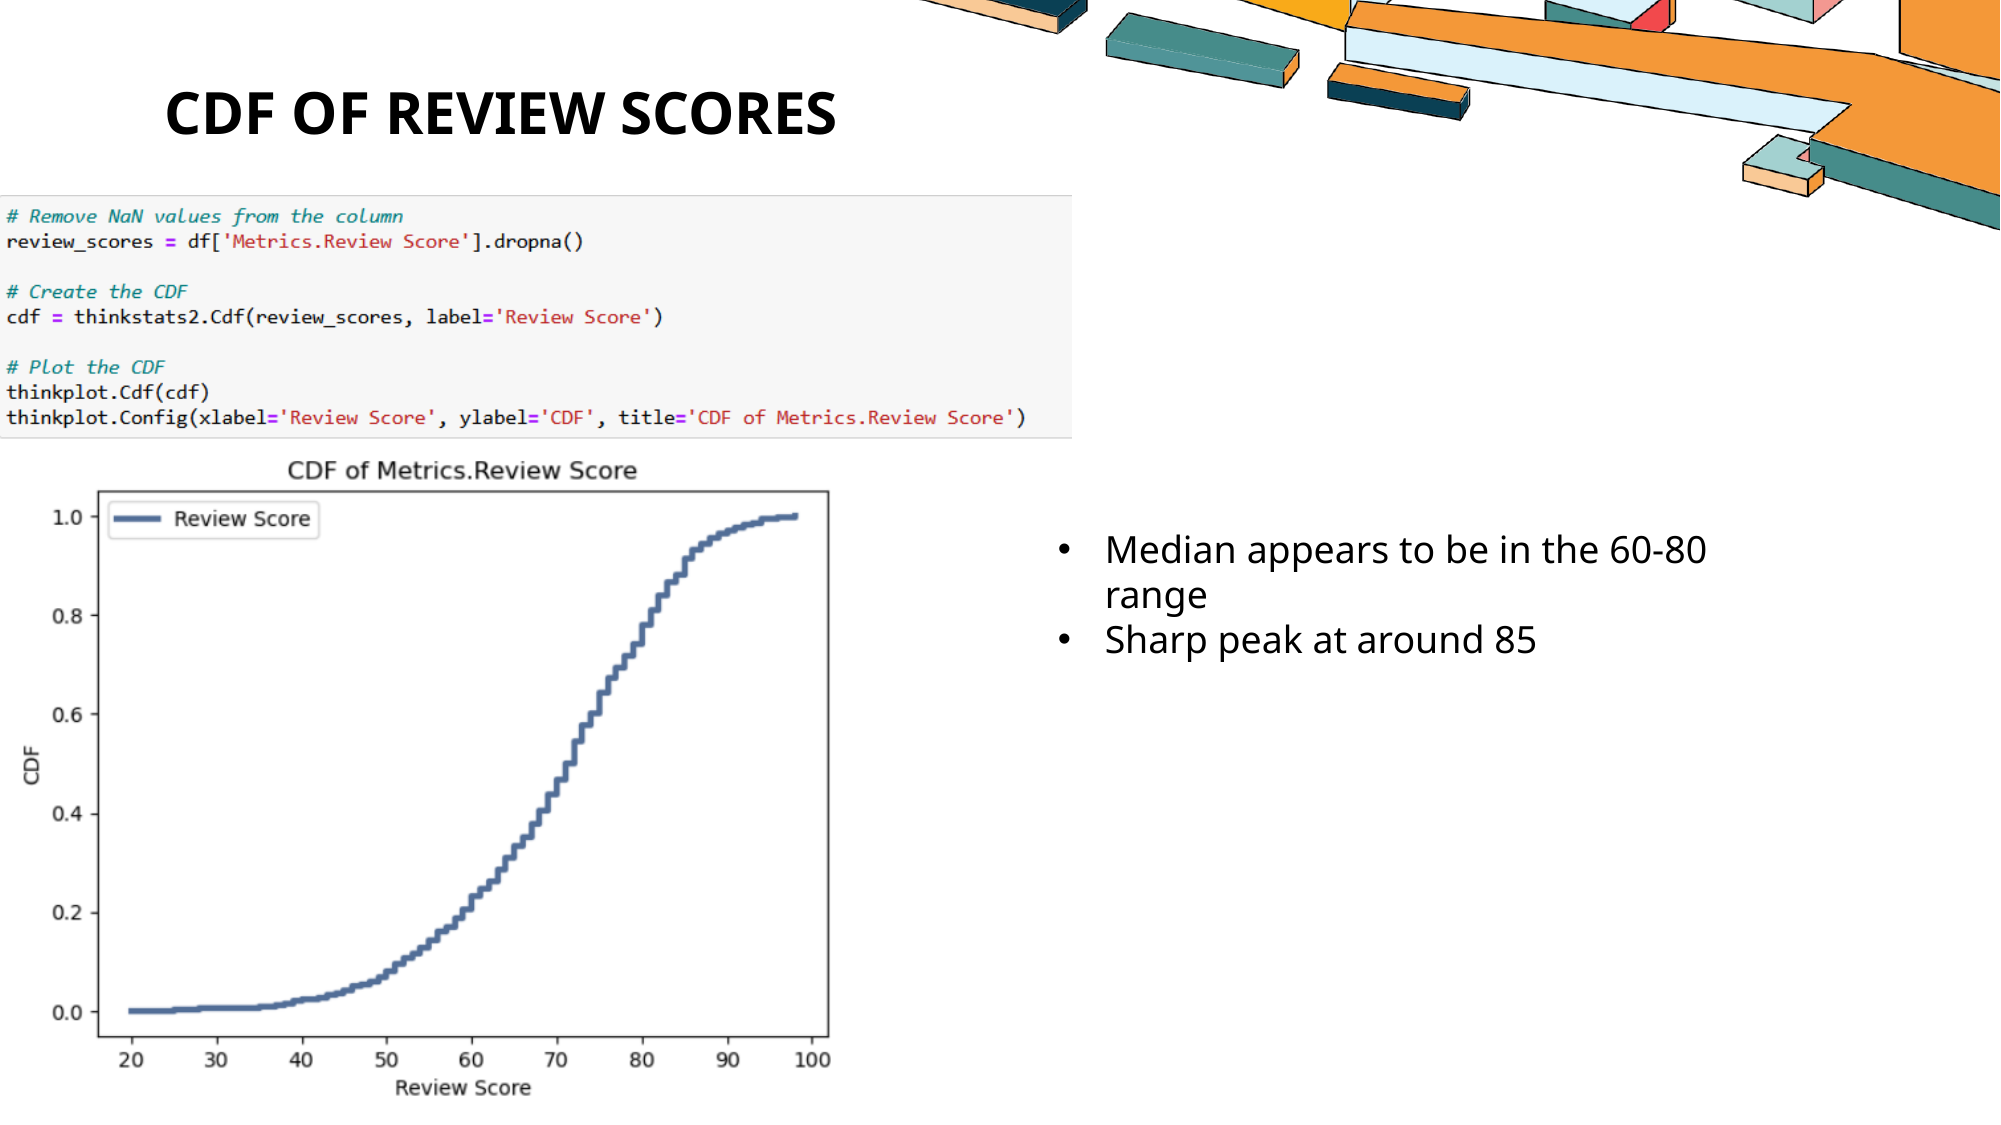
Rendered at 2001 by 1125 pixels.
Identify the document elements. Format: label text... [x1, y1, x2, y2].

text_box Median appears to be in the 60-80 range Sharp peak at around 85 [1072, 519, 1823, 669]
title CdF of review scores [149, 0, 1162, 156]
picture [0, 0, 2000, 1125]
